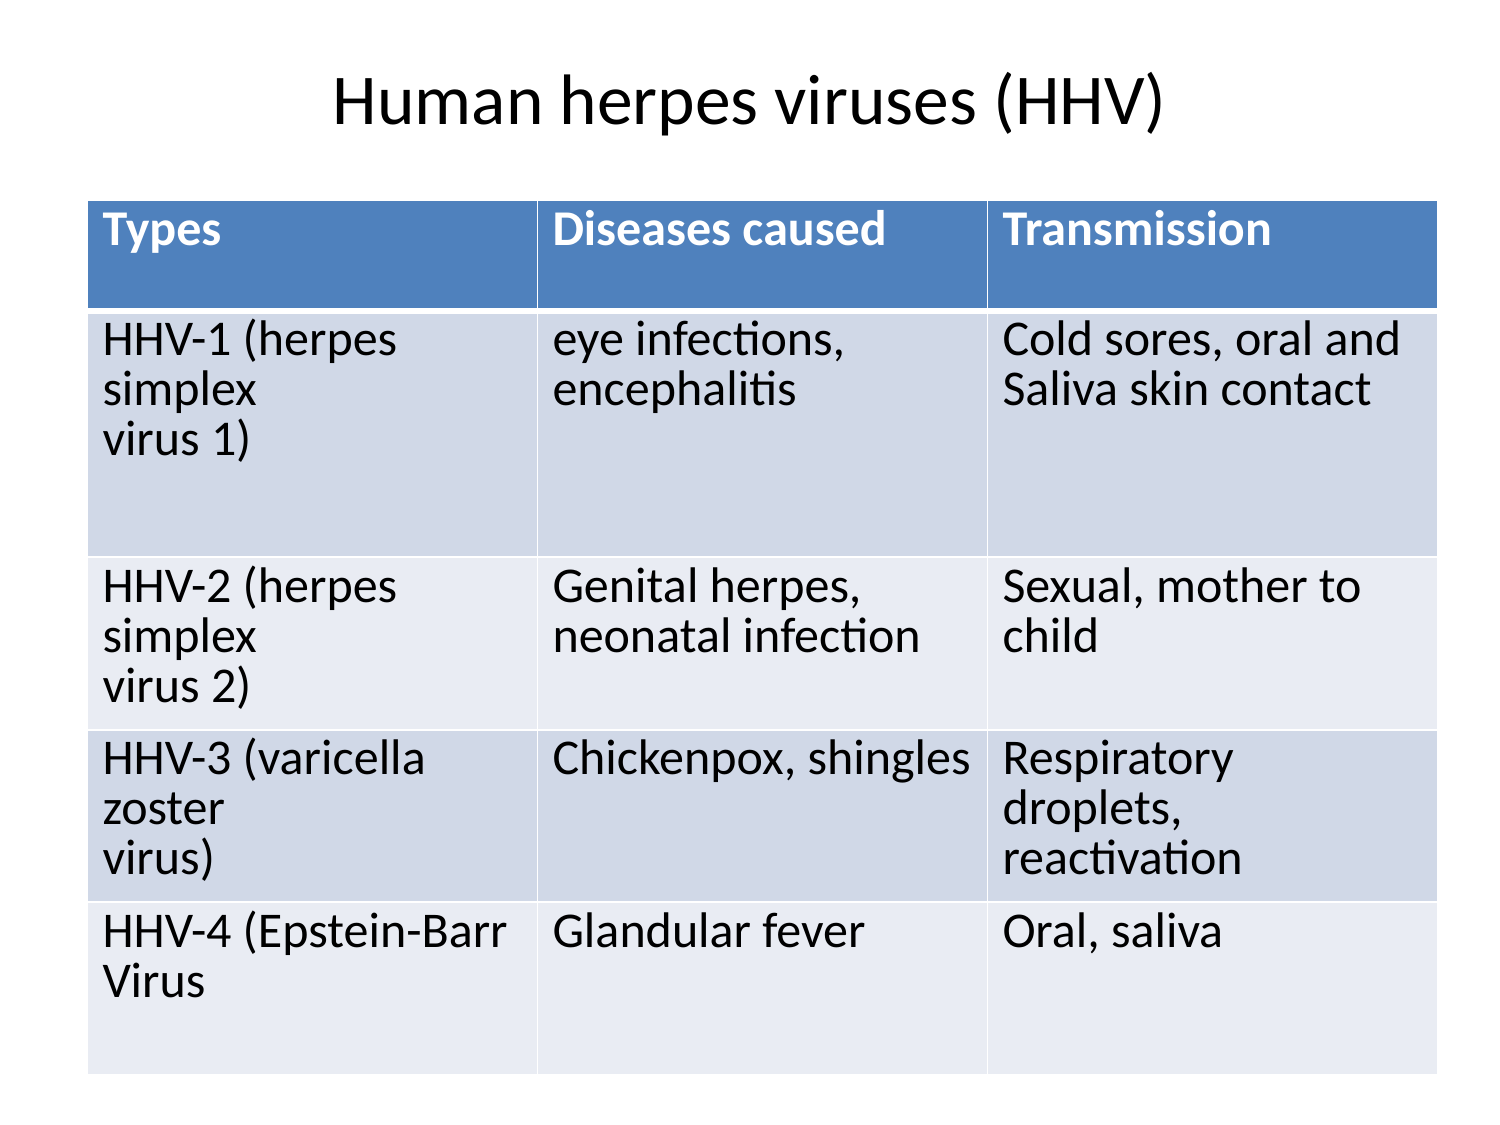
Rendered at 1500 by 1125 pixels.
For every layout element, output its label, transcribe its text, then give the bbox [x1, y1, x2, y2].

table_cell eye infections, encephalitis [538, 314, 987, 556]
table_cell HHV-3 (varicella zoster virus) [88, 731, 537, 901]
table_cell Oral, saliva [988, 903, 1437, 1074]
table_cell Cold sores, oral and Saliva skin contact [988, 314, 1437, 556]
table_cell Glandular fever [538, 903, 987, 1074]
title Human herpes viruses (HHV) [75, 45, 1425, 233]
table_cell HHV-2 (herpes simplex virus 2) [88, 558, 537, 729]
table_header Diseases caused [538, 201, 987, 308]
table_header Types [88, 201, 537, 308]
table_header Transmission [988, 201, 1437, 308]
table_cell HHV-1 (herpes simplex virus 1) [88, 314, 537, 556]
table_cell Genital herpes, neonatal infection [538, 558, 987, 729]
table_cell Respiratory droplets, reactivation [988, 731, 1437, 901]
table_cell HHV-4 (Epstein-Barr Virus [88, 903, 537, 1074]
table_cell Chickenpox, shingles [538, 731, 987, 901]
table_cell Sexual, mother to child [988, 558, 1437, 729]
